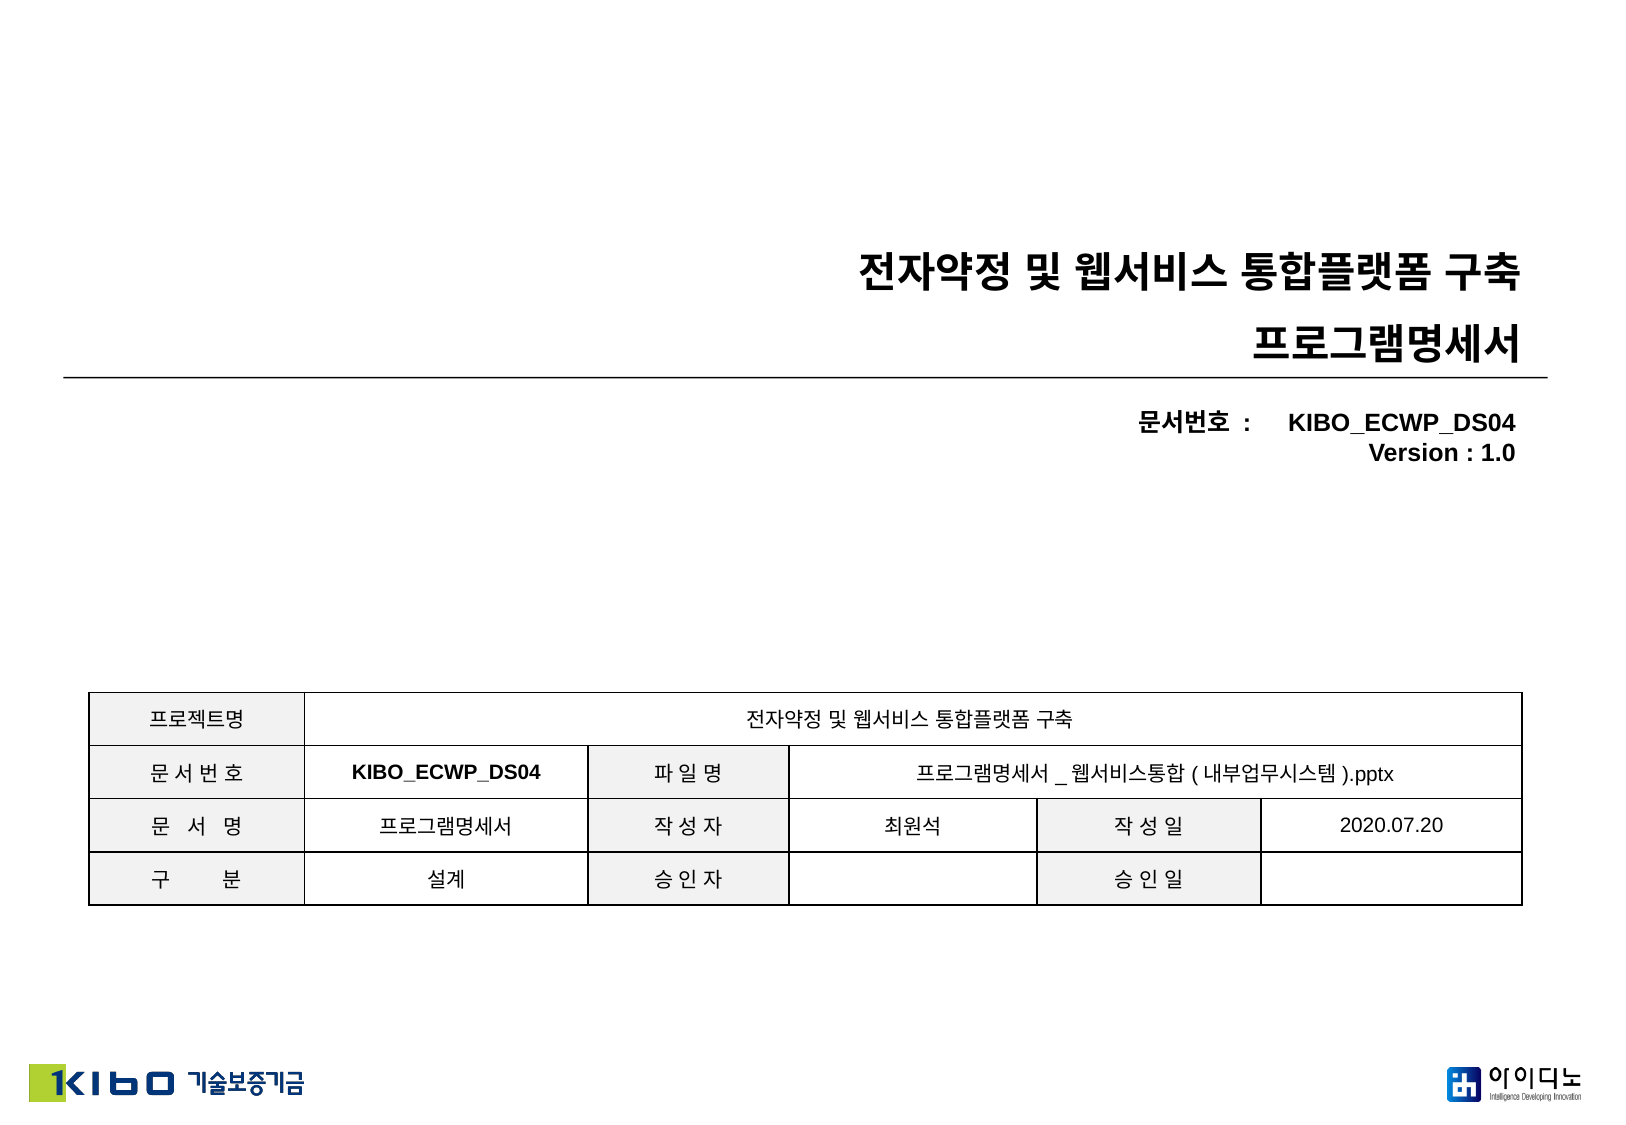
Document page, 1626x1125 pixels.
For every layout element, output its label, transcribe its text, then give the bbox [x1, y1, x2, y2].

table_cell KIBO_ECWP_DS04 [305, 746, 587, 798]
table_cell [790, 853, 1036, 904]
table_header 프로젝트명 [90, 693, 304, 745]
table_cell 문 서 번 호 [90, 746, 304, 798]
table_cell 작 성 일 [1038, 799, 1260, 851]
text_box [63, 238, 1548, 475]
table_header 전자약정 및 웹서비스 통합플랫폼 구축 [305, 693, 1521, 745]
table_cell 승 인 자 [589, 853, 788, 904]
table_cell 파 일 명 [589, 746, 788, 798]
table_cell 문 서 명 [90, 799, 304, 851]
picture [28, 1064, 305, 1102]
table_cell 최원석 [790, 799, 1036, 851]
table_cell 2020.07.20 [1262, 799, 1521, 851]
table_cell 작 성 자 [589, 799, 788, 851]
table_cell 구 분 [90, 853, 304, 904]
table_cell 승 인 일 [1038, 853, 1260, 904]
picture [1447, 1067, 1581, 1102]
table_cell 설계 [305, 853, 587, 904]
table_cell 프로그램명세서 [305, 799, 587, 851]
table_cell [1262, 853, 1521, 904]
table_cell 프로그램명세서_웹서비스통합(내부업무시스템).pptx [790, 746, 1521, 798]
